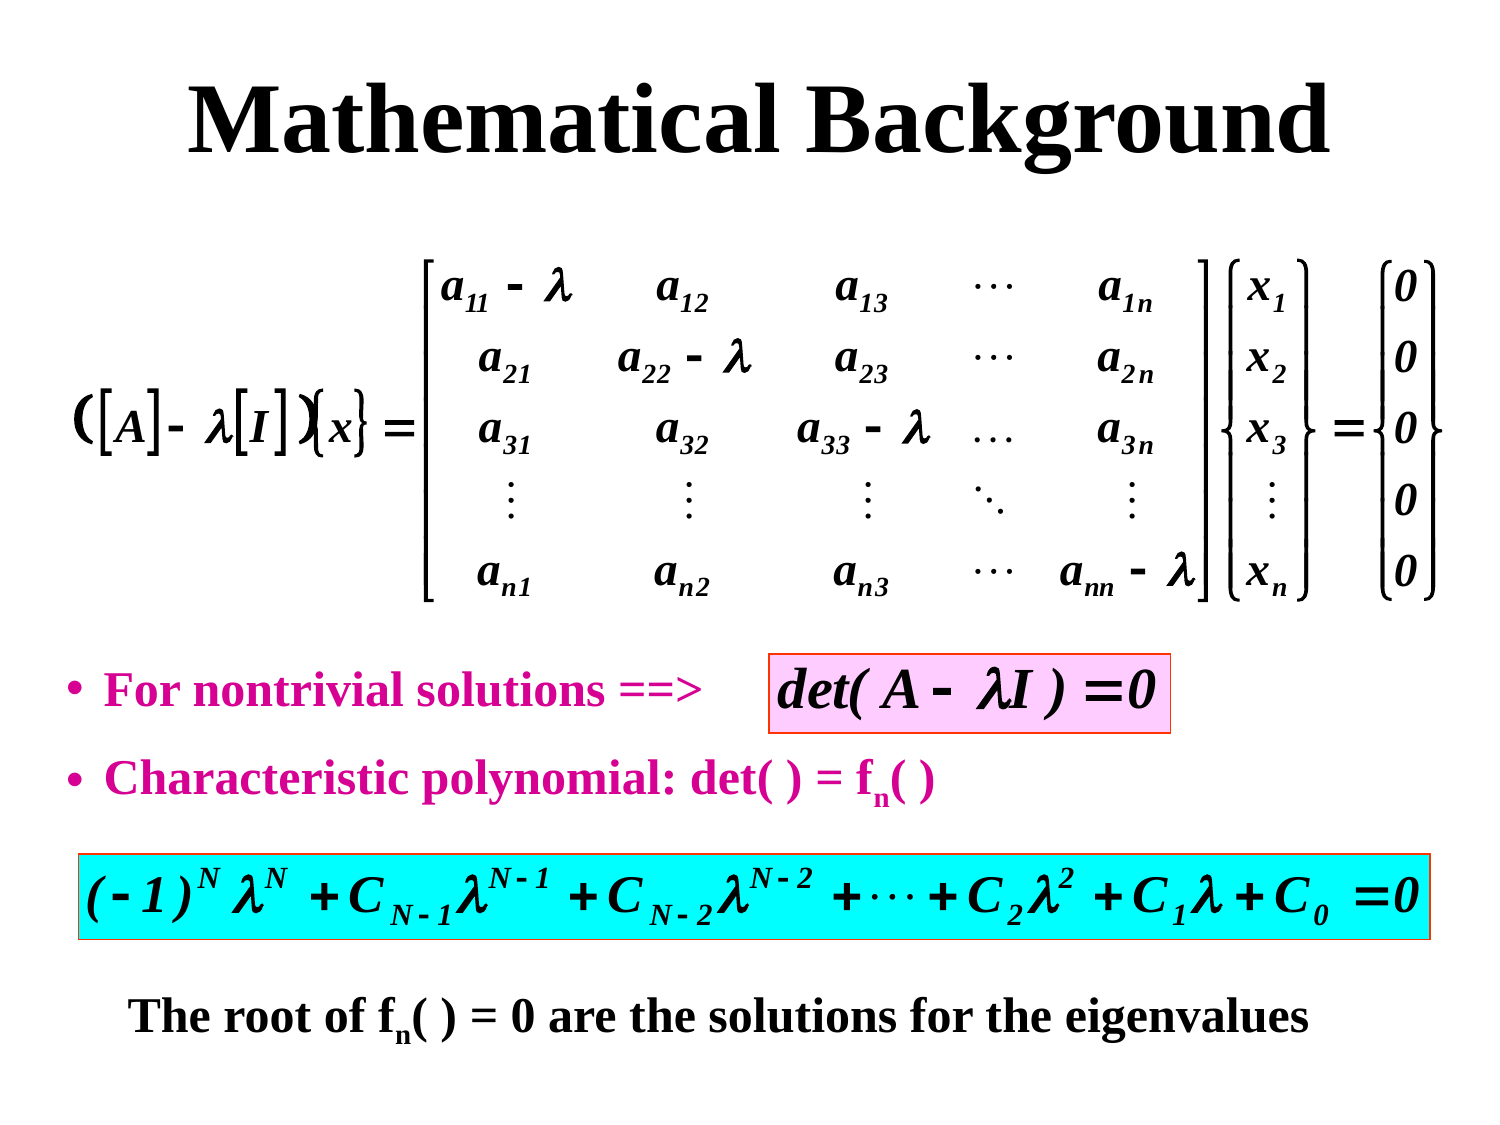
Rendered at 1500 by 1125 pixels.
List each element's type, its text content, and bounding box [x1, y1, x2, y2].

title Mathematical Background [145, 53, 1374, 187]
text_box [79, 854, 1430, 939]
list For nontrivial solutions ==> Characteristic polynomial: det( ) = fn( ) [51, 655, 1301, 869]
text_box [769, 654, 1170, 733]
text_box The root of fn( ) = 0 are the solutions for the eigenvalues [37, 975, 1413, 1059]
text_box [66, 248, 1453, 612]
